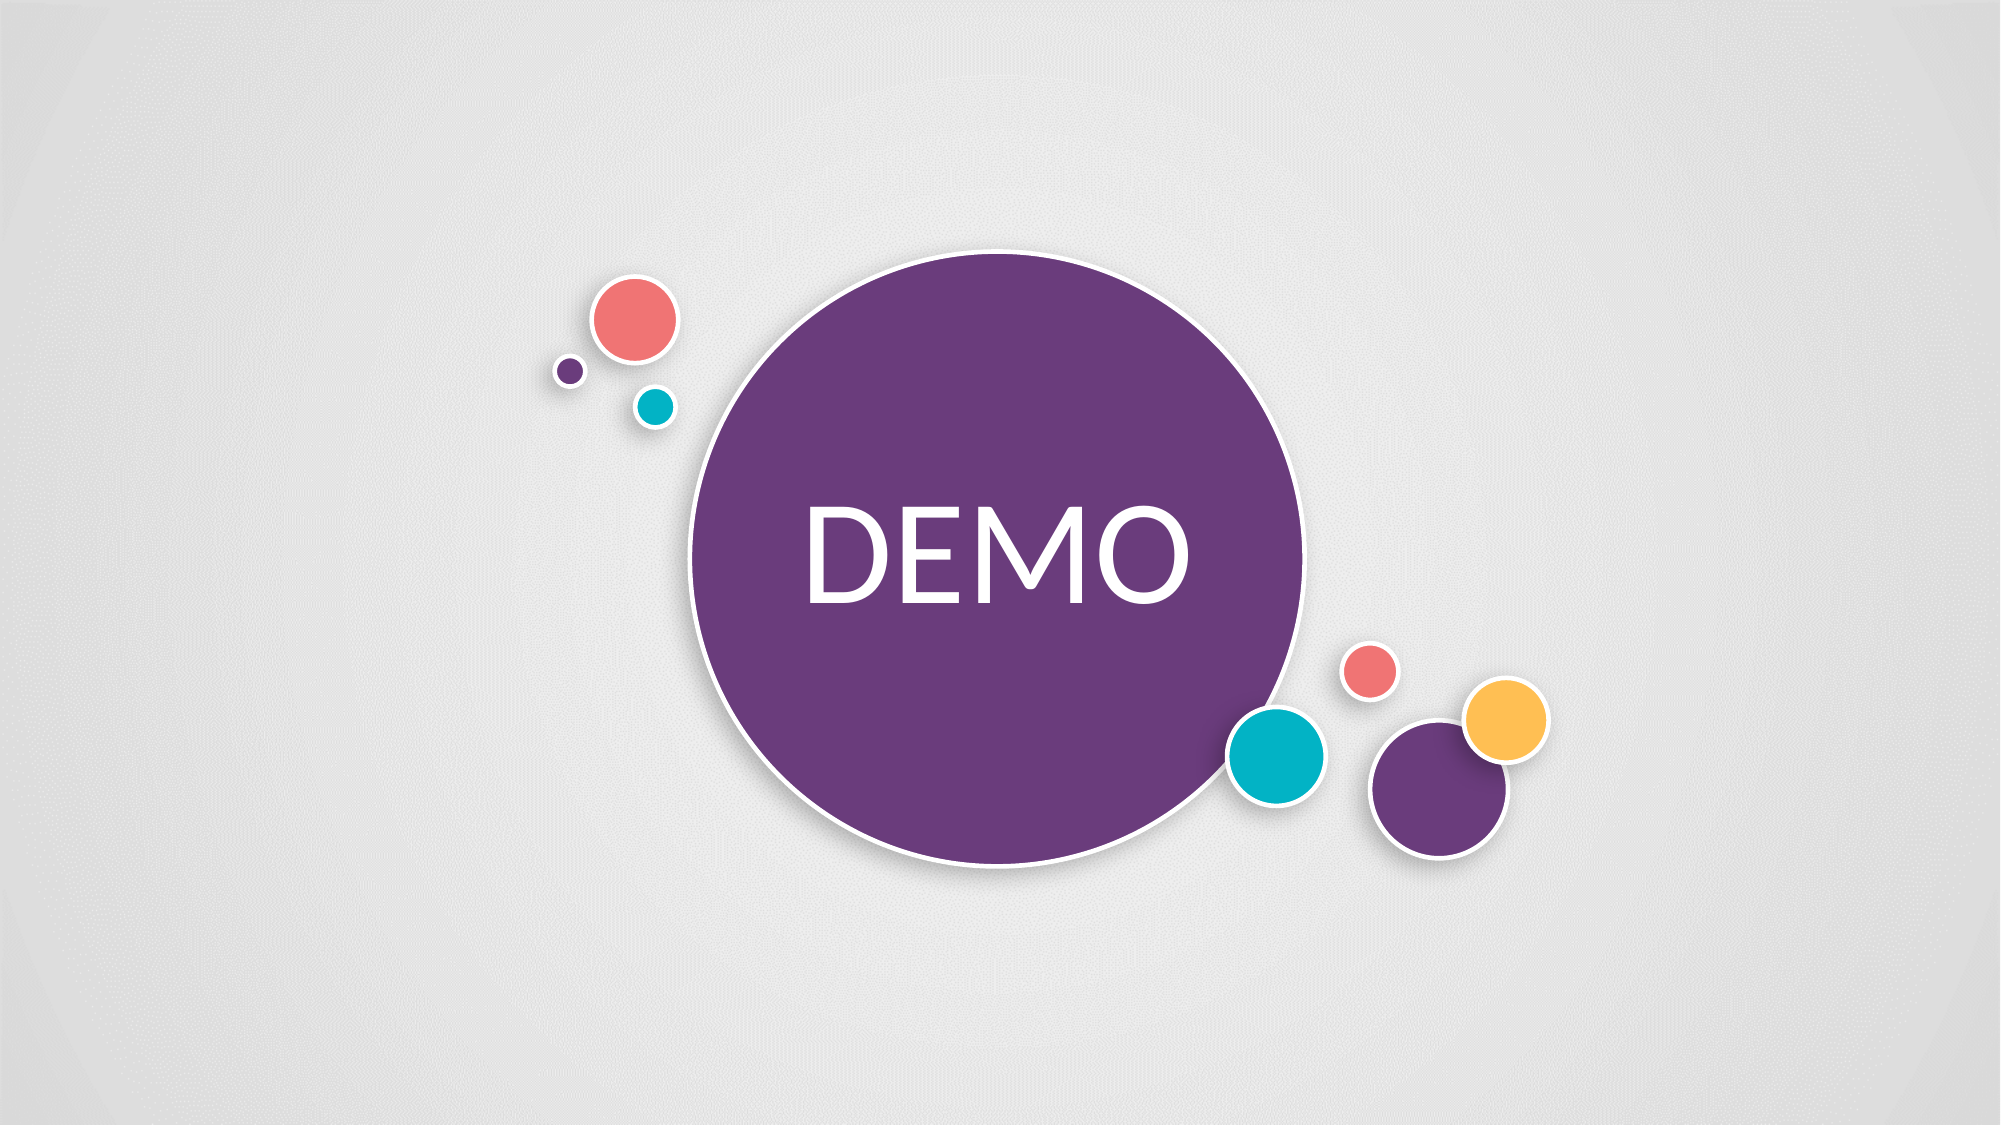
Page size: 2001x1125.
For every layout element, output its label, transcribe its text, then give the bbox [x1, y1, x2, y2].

text_box [590, 275, 680, 365]
text_box [1369, 719, 1510, 860]
text_box [688, 250, 1306, 868]
text_box [1462, 676, 1550, 764]
text_box DEMO [746, 446, 1249, 642]
picture [0, 0, 2001, 1125]
text_box [553, 354, 587, 388]
text_box [1226, 705, 1327, 807]
text_box [634, 385, 677, 429]
text_box [1340, 642, 1400, 702]
